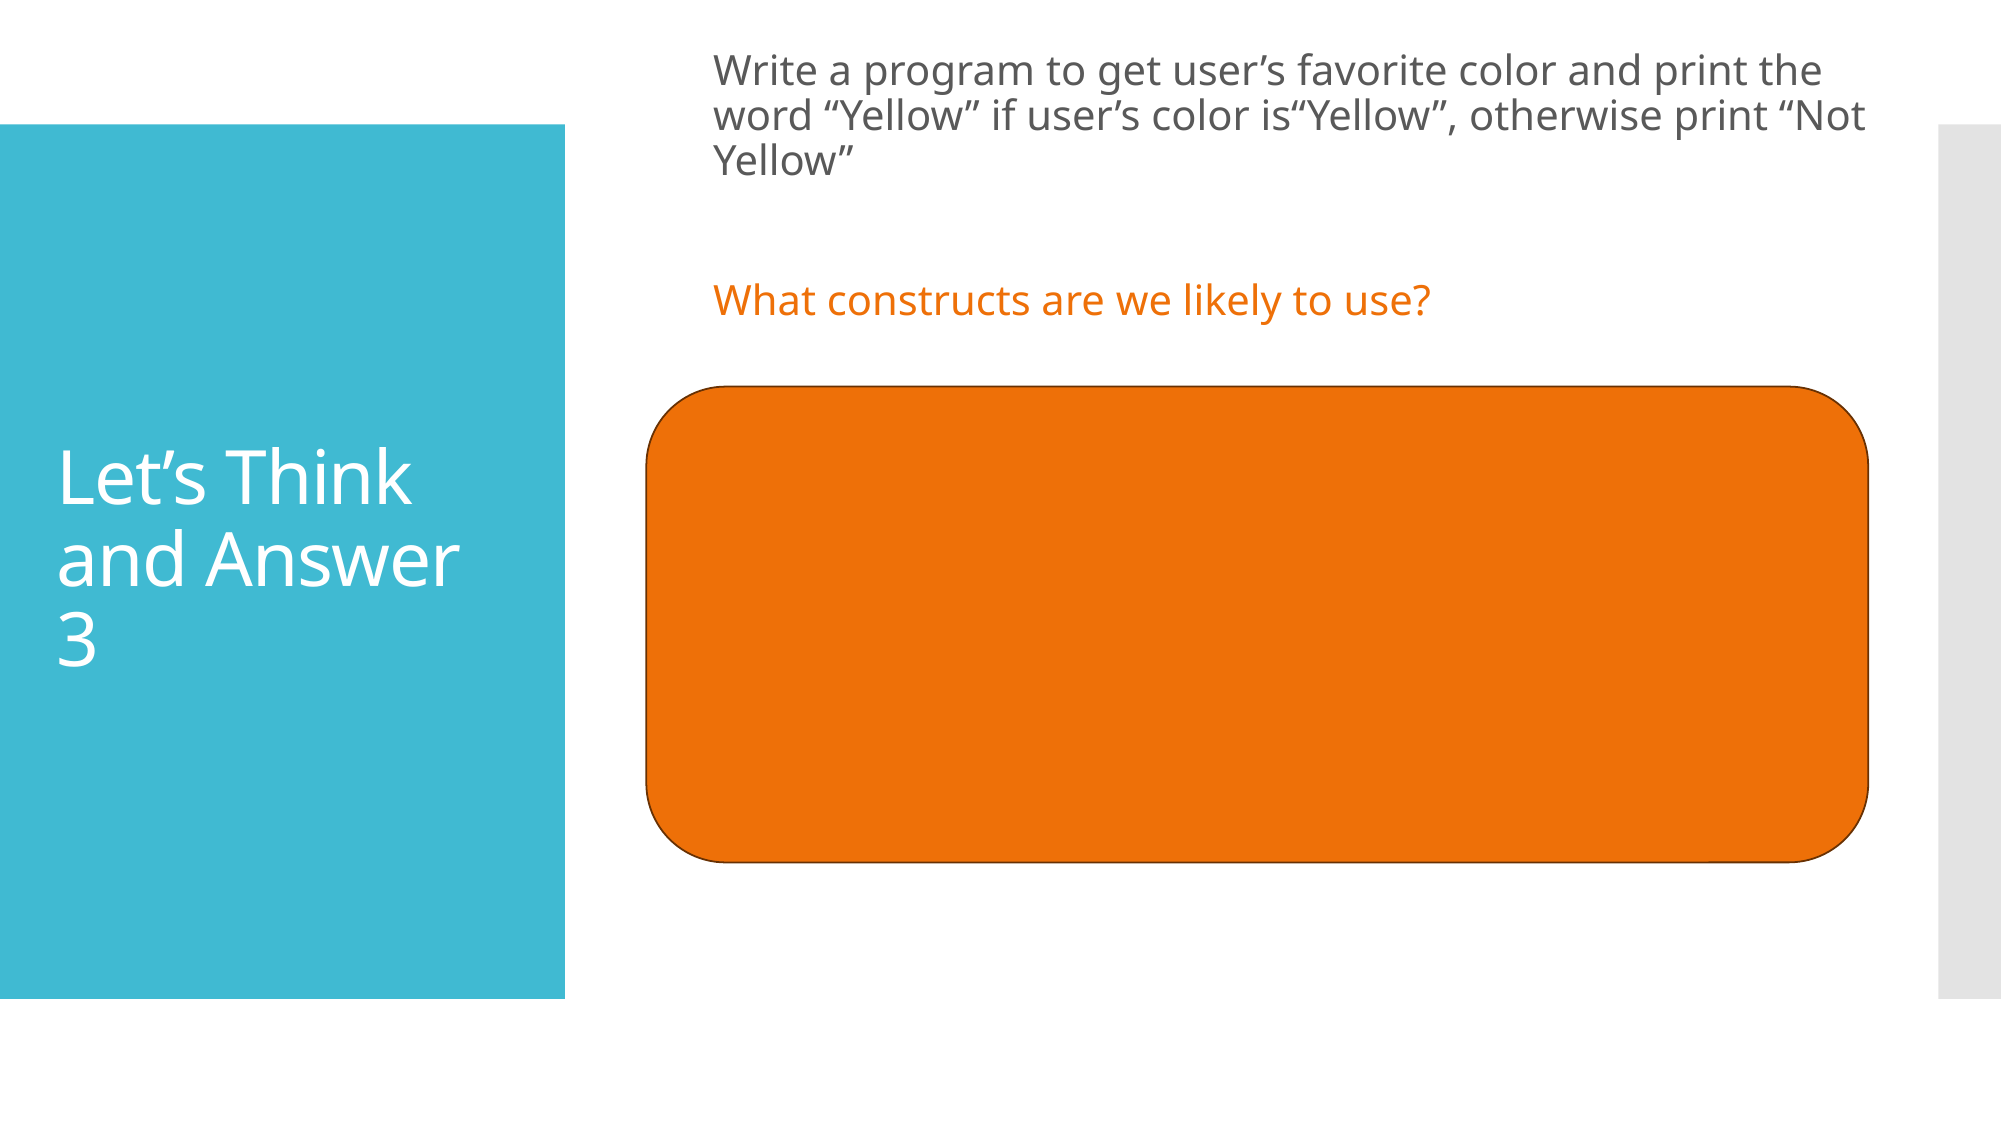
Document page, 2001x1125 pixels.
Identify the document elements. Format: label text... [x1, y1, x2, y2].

text_box [645, 385, 1870, 864]
title Let’s Think and Answer 3 [41, 184, 525, 940]
list Write a program to get user’s favorite color and print the word “Yellow” if user’s color is“Yellow”, otherwise print “Not Yellow” What constructs are we likely to use? v = input(“Please input your favourite color:”) If (v==“Yellow”): print((“Yellow”) else: print(“Not Yellow”) [698, 67, 1899, 982]
